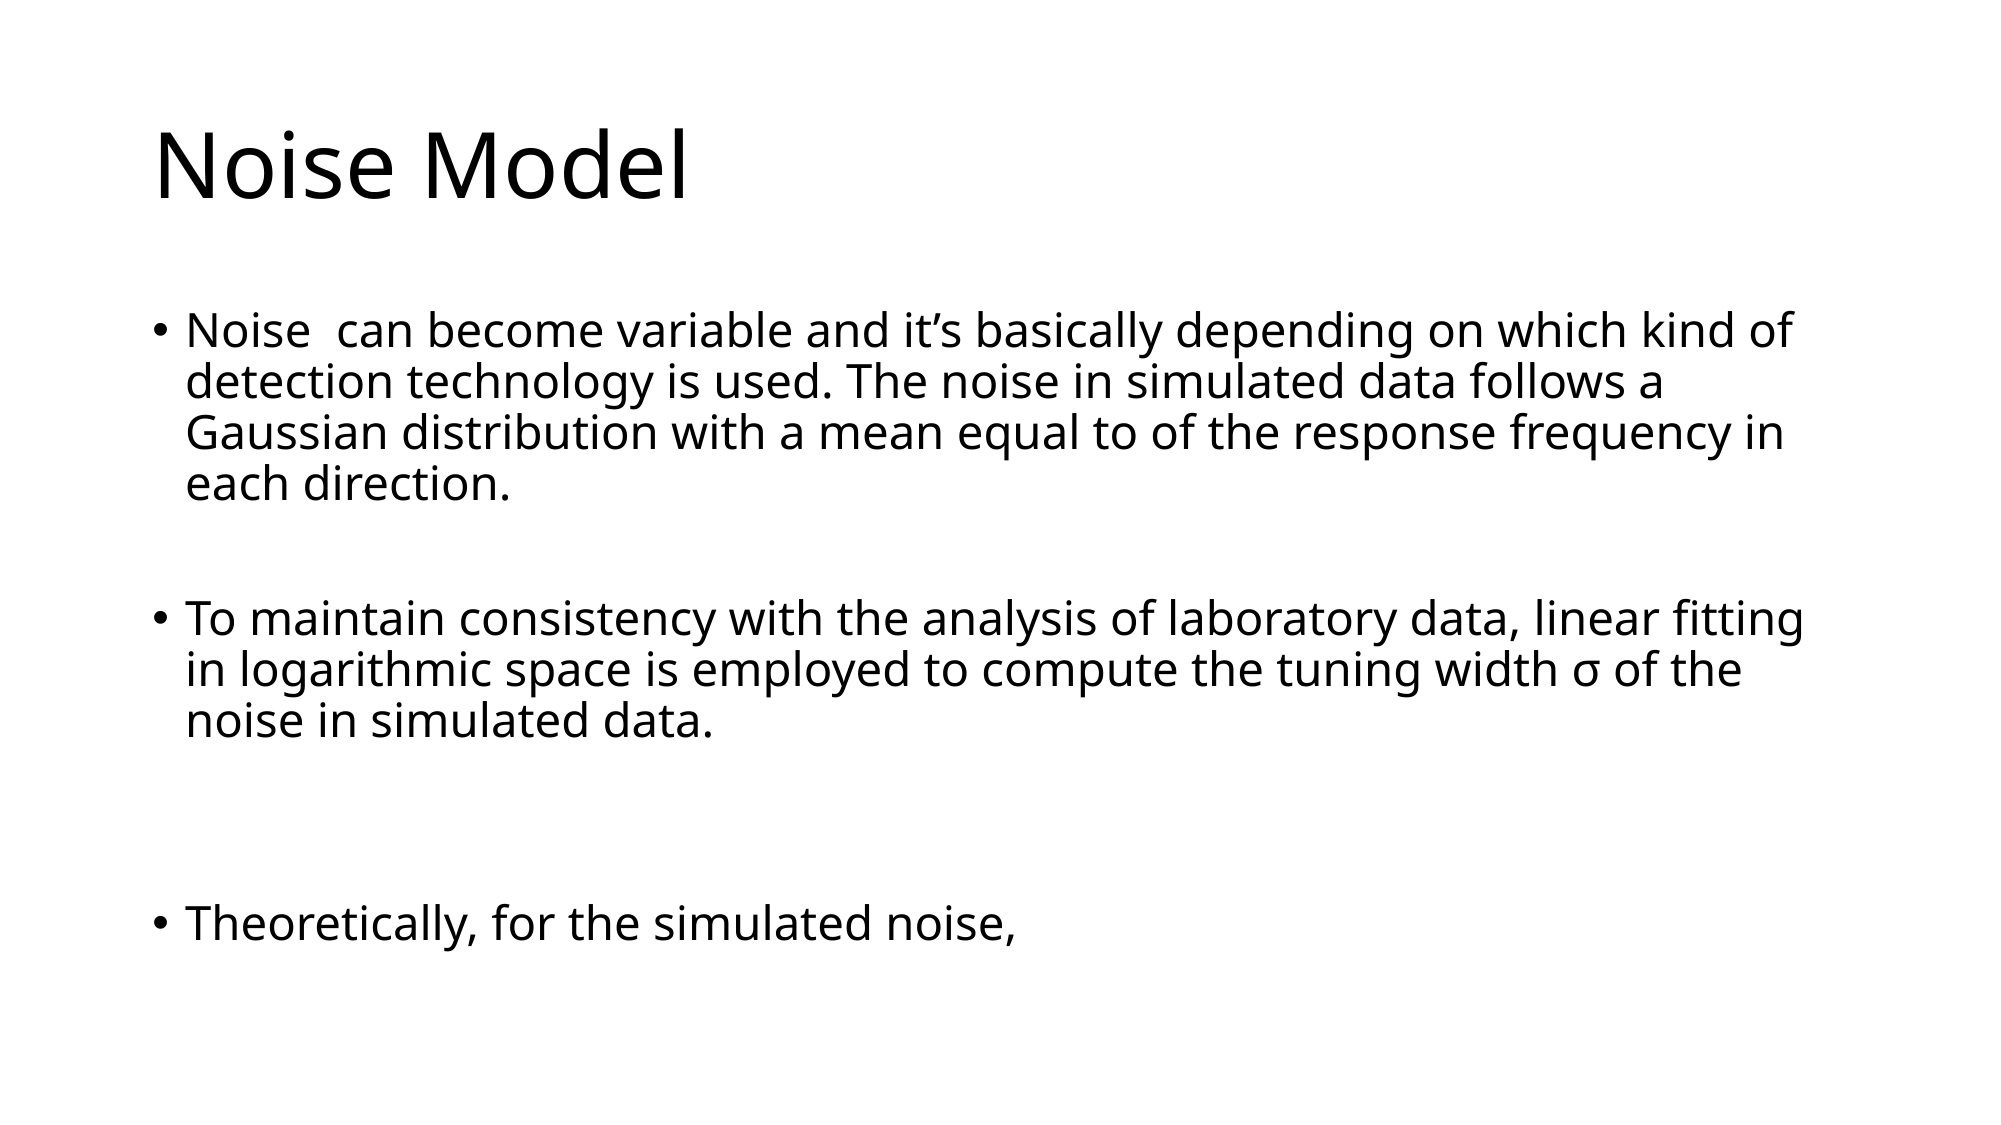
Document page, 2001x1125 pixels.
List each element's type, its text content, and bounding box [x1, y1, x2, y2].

title Noise Model [137, 59, 1863, 278]
